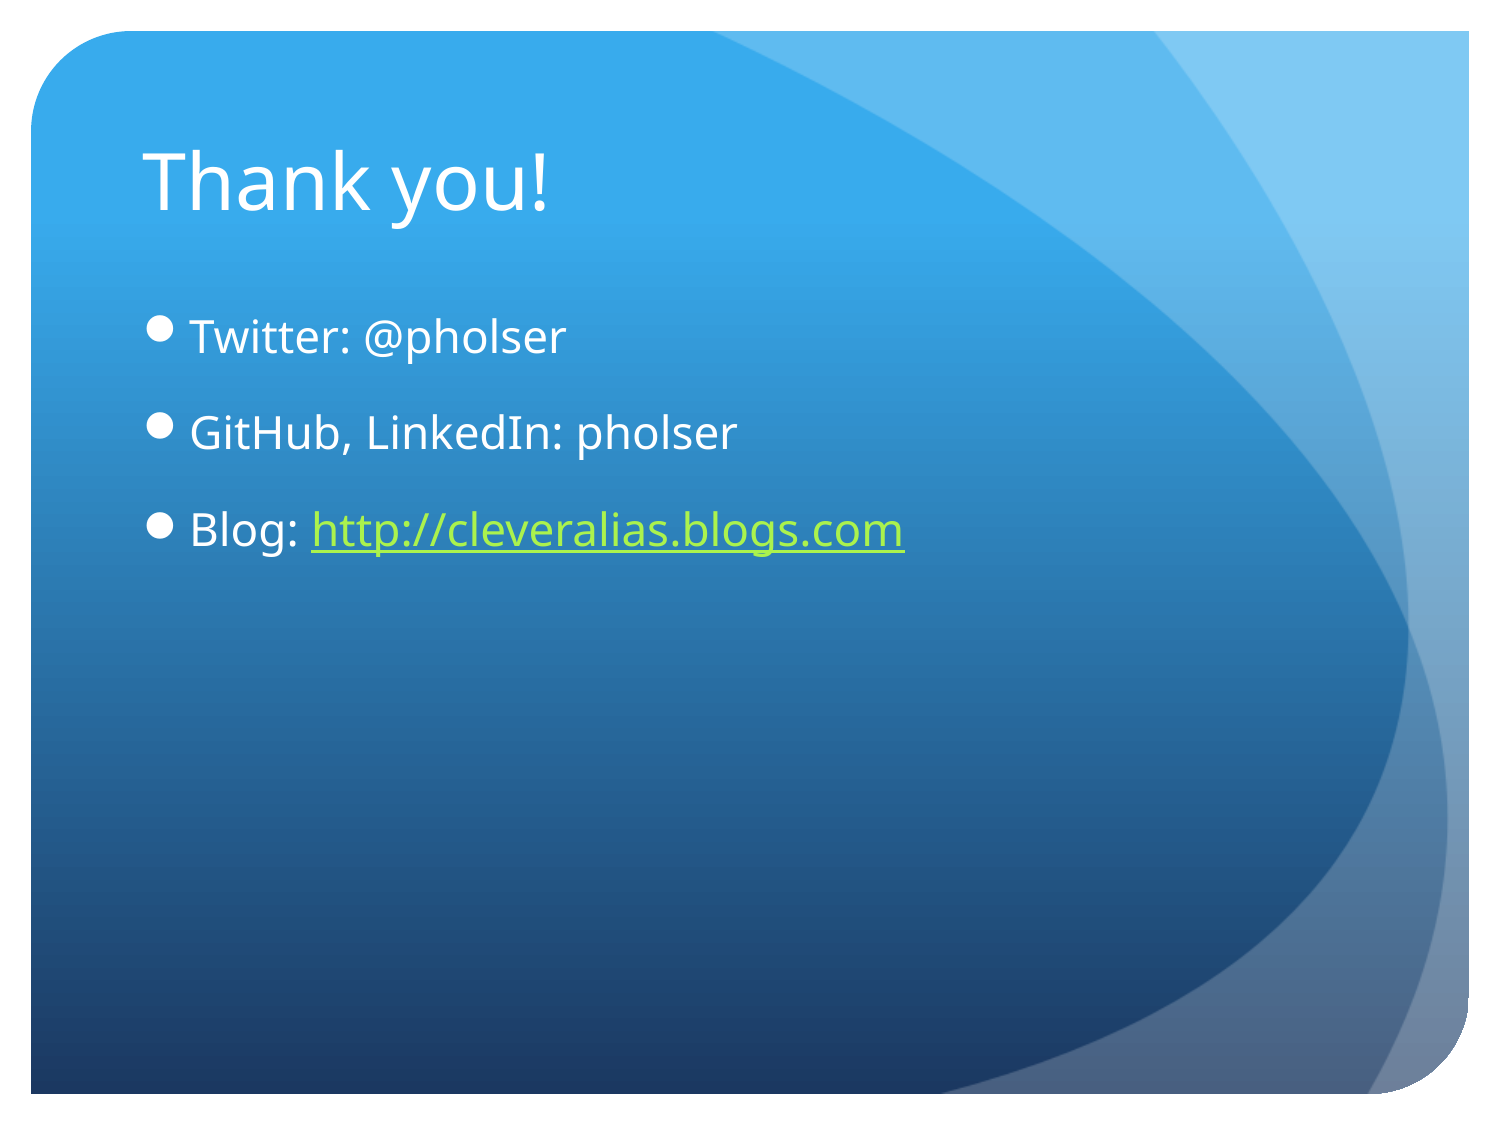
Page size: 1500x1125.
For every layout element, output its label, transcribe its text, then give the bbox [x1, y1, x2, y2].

title Thank you! [127, 62, 1372, 234]
list Twitter: @pholser GitHub, LinkedIn: pholser Blog: http://cleveralias.blogs.com [127, 299, 1372, 991]
picture [24, 30, 1473, 1094]
